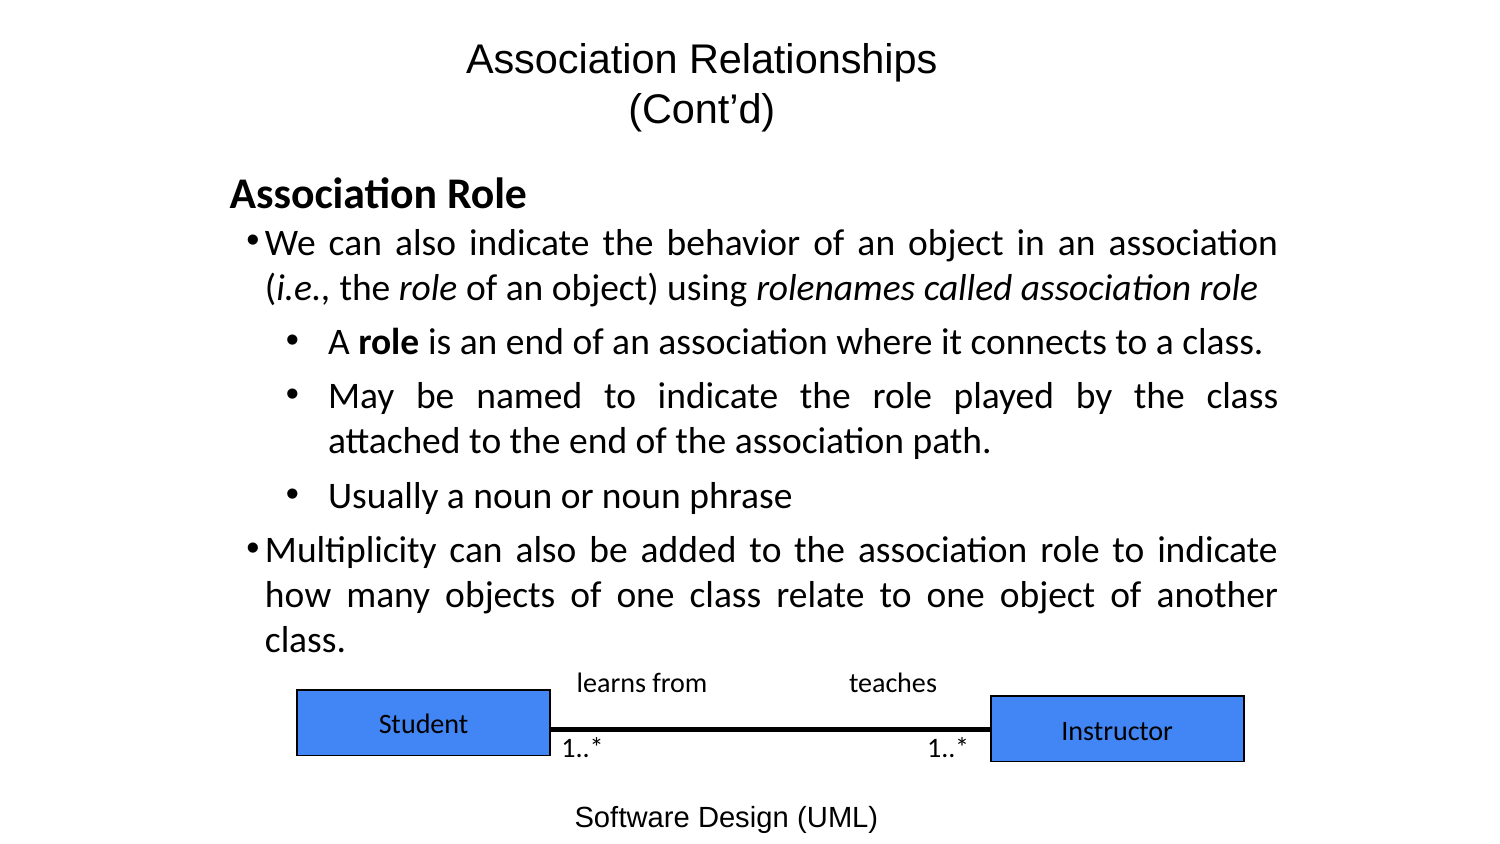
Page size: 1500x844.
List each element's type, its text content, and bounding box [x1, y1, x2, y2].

text_box 1..* [550, 738, 635, 770]
text_box teaches [837, 659, 979, 705]
text_box learns from [565, 659, 763, 705]
footer Software Design (UML) [478, 787, 975, 844]
text_box 1..* [550, 724, 635, 728]
text_box Student [296, 689, 551, 756]
text_box Association Role We can also indicate the behavior of an object in an association (i.e., the role of an object) using rolenames called association role A role is an end of an association where it connects to a class. May be named to indicate the role played by the class attached to the end of the association path. Usually a noun or noun phrase Multiplicity can also be added to the association role to indicate how many objects of one class relate to one object of another class. [218, 159, 1291, 709]
text_box 1..* [915, 724, 1001, 770]
title Association Relationships (Cont’d) [412, 25, 991, 139]
text_box Instructor [990, 696, 1244, 762]
